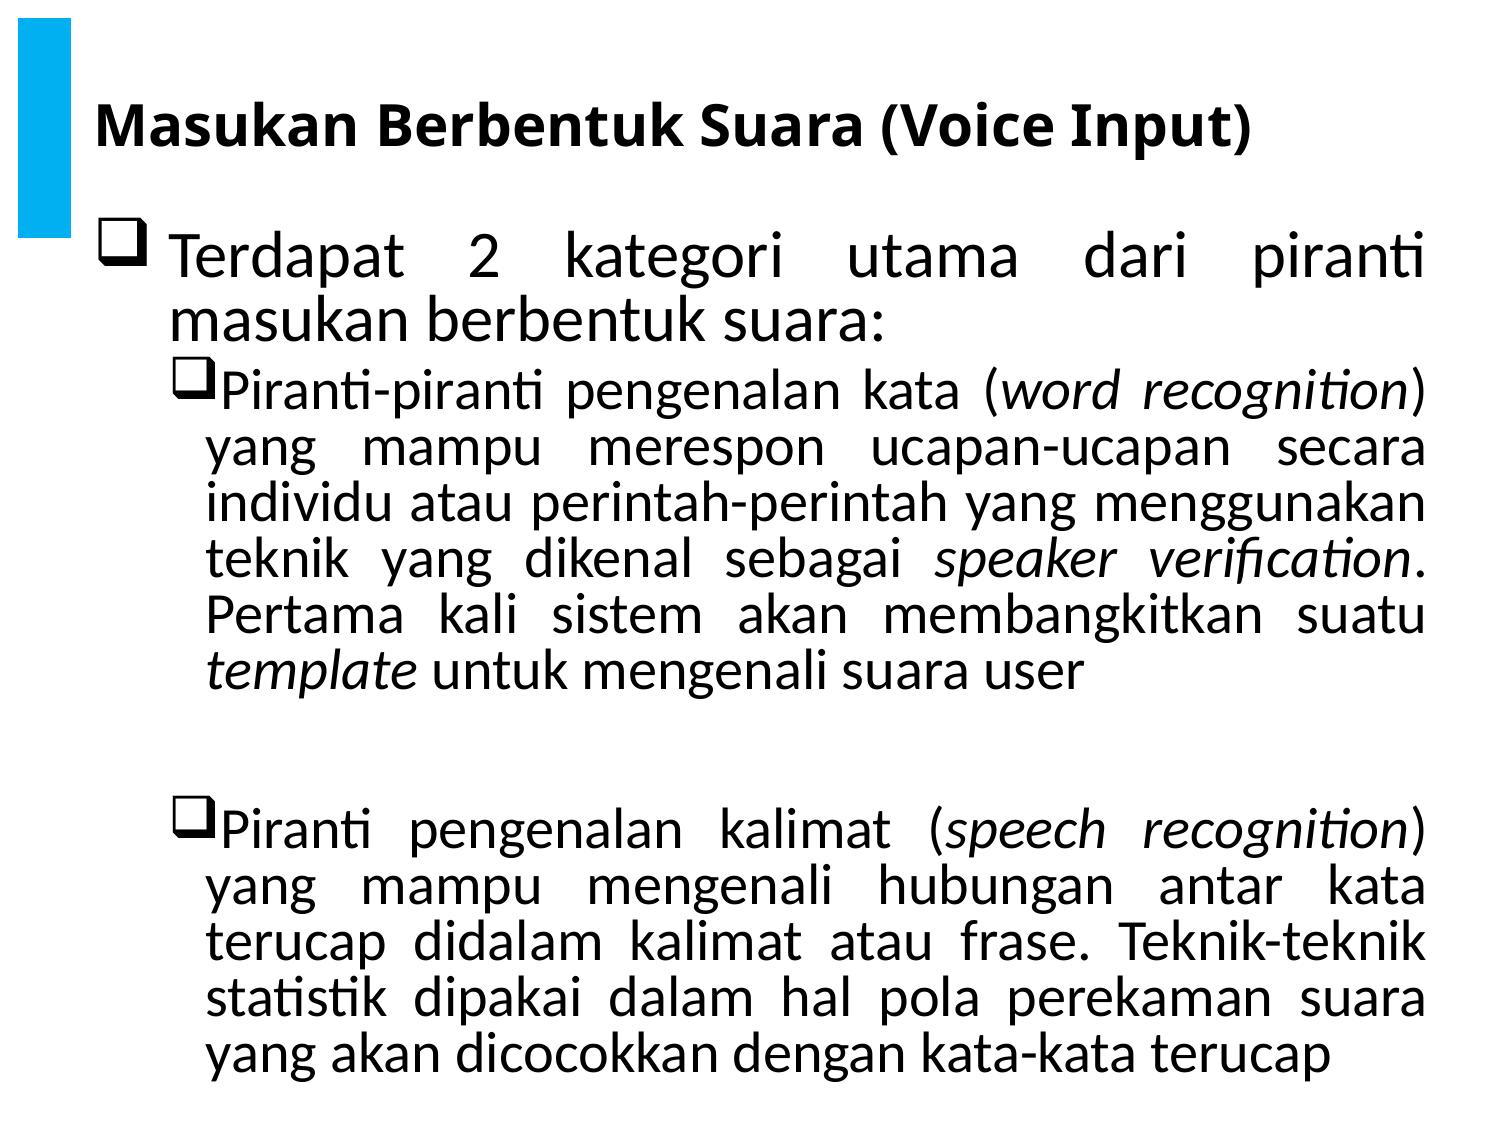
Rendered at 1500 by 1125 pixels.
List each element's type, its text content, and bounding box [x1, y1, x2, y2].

title Masukan Berbentuk Suara (Voice Input) [78, 19, 1443, 219]
list Terdapat 2 kategori utama dari piranti masukan berbentuk suara: Piranti-piranti pengenalan kata (word recognition) yang mampu merespon ucapan-ucapan secara individu atau perintah-perintah yang menggunakan teknik yang dikenal sebagai speaker verification. Pertama kali sistem akan membangkitkan suatu template untuk mengenali suara user Piranti pengenalan kalimat (speech recognition) yang mampu mengenali hubungan antar kata terucap didalam kalimat atau frase. Teknik-teknik statistik dipakai dalam hal pola perekaman suara yang akan dicocokkan dengan kata-kata terucap [78, 219, 1443, 1017]
